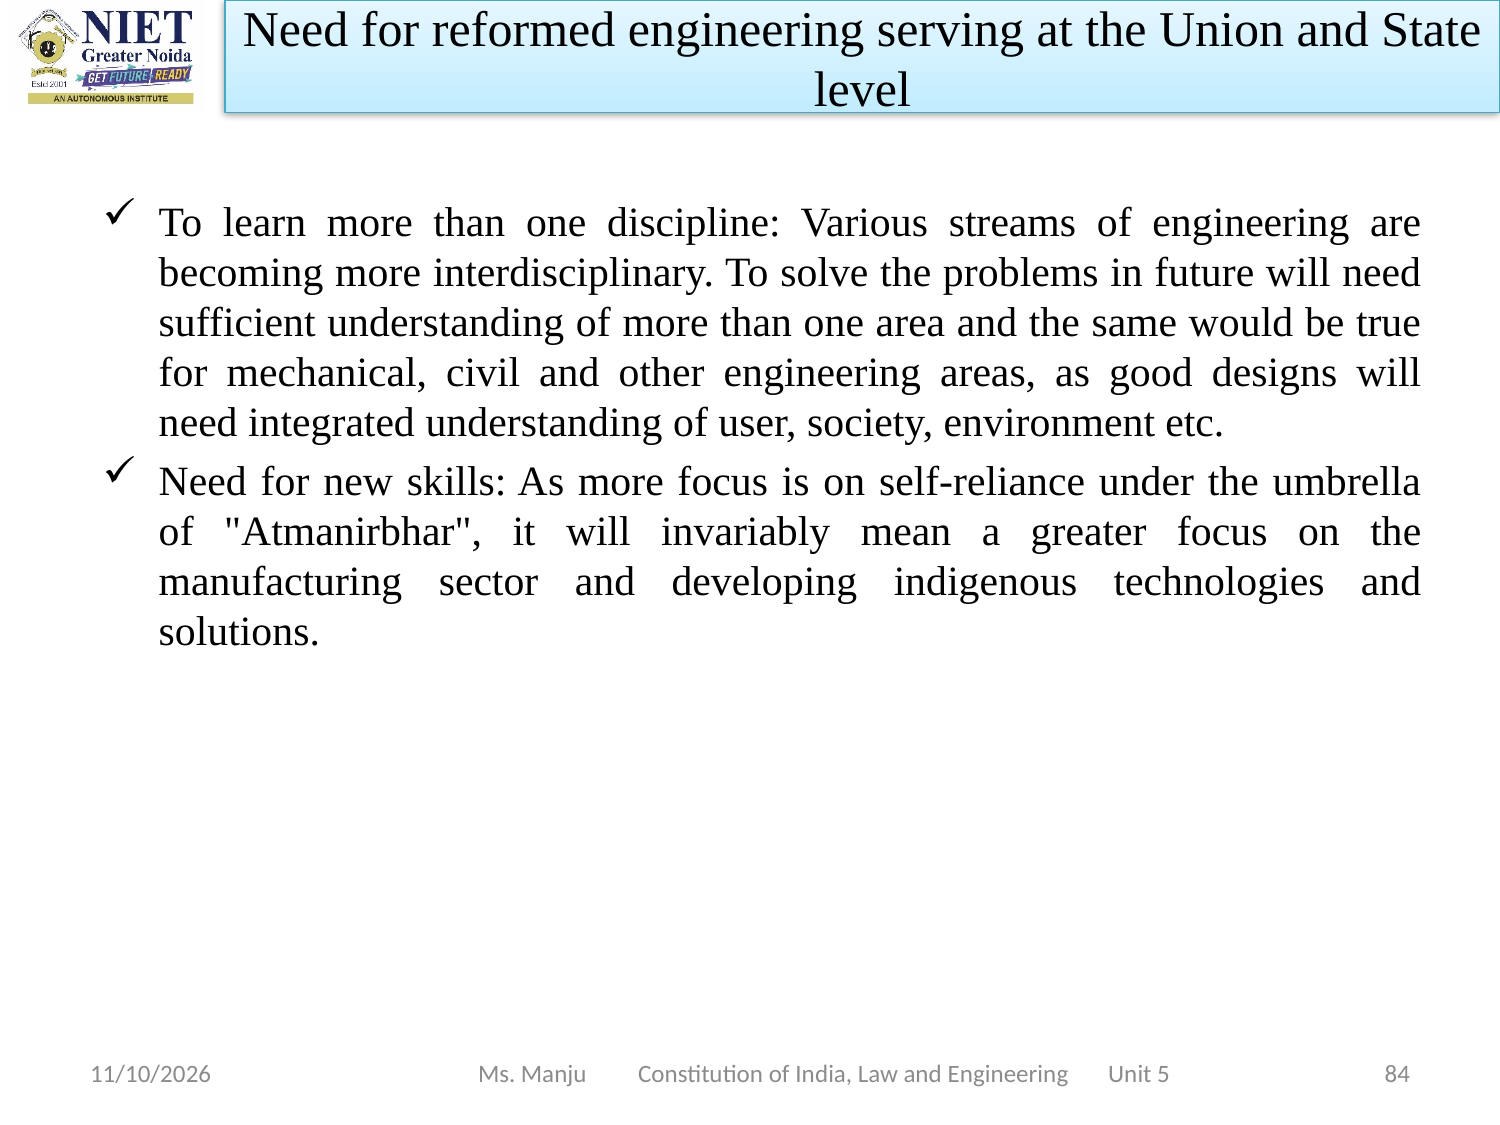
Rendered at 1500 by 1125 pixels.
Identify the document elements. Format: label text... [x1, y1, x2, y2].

text_box Need for reformed engineering serving at the Union and State level [224, 0, 1500, 113]
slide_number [75, 1042, 412, 1103]
footer Ms. Manju Constitution of India, Law and Engineering Unit 5 [412, 1042, 1074, 1103]
list To learn more than one discipline: Various streams of engineering are becoming more interdisciplinary. To solve the problems in future will need sufficient understanding of more than one area and the same would be true for mechanical, civil and other engineering areas, as good designs will need integrated understanding of user, society, environment etc. Need for new skills: As more focus is on self-reliance under the umbrella of "Atmanirbhar", it will invariably mean a greater focus on the manufacturing sector and developing indigenous technologies and solutions. [87, 134, 1438, 930]
picture [5, 0, 205, 113]
slide_number 84 [1074, 1042, 1425, 1103]
